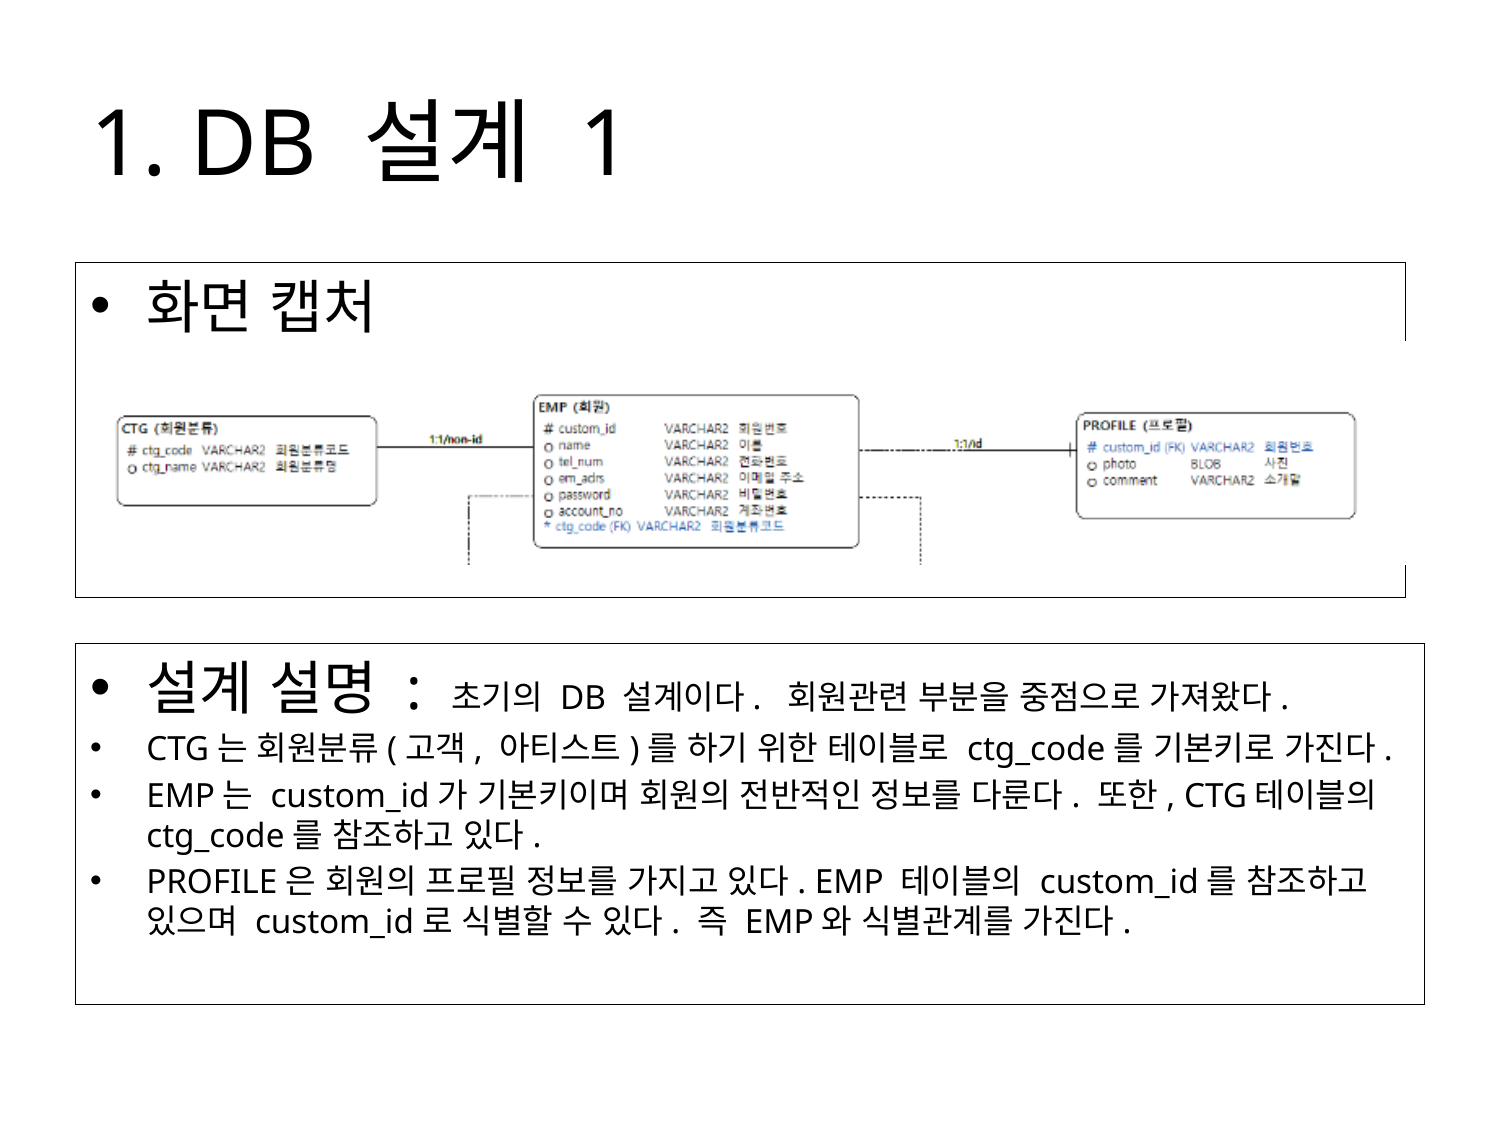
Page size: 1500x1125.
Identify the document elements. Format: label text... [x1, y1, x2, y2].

list 화면 캡처 [75, 262, 1406, 598]
list 설계 설명 : 초기의 DB 설계이다. 회원관련 부분을 중점으로 가져왔다. CTG는 회원분류(고객, 아티스트)를 하기 위한 테이블로 ctg_code를 기본키로 가진다. EMP는 custom_id가 기본키이며 회원의 전반적인 정보를 다룬다. 또한, CTG테이블의 ctg_code를 참조하고 있다. PROFILE은 회원의 프로필 정보를 가지고 있다. EMP 테이블의 custom_id를 참조하고 있으며 custom_id로 식별할 수 있다. 즉 EMP와 식별관계를 가진다. [75, 643, 1425, 1005]
title 1. DB 설계 1 [75, 45, 1425, 233]
picture [88, 340, 1419, 565]
